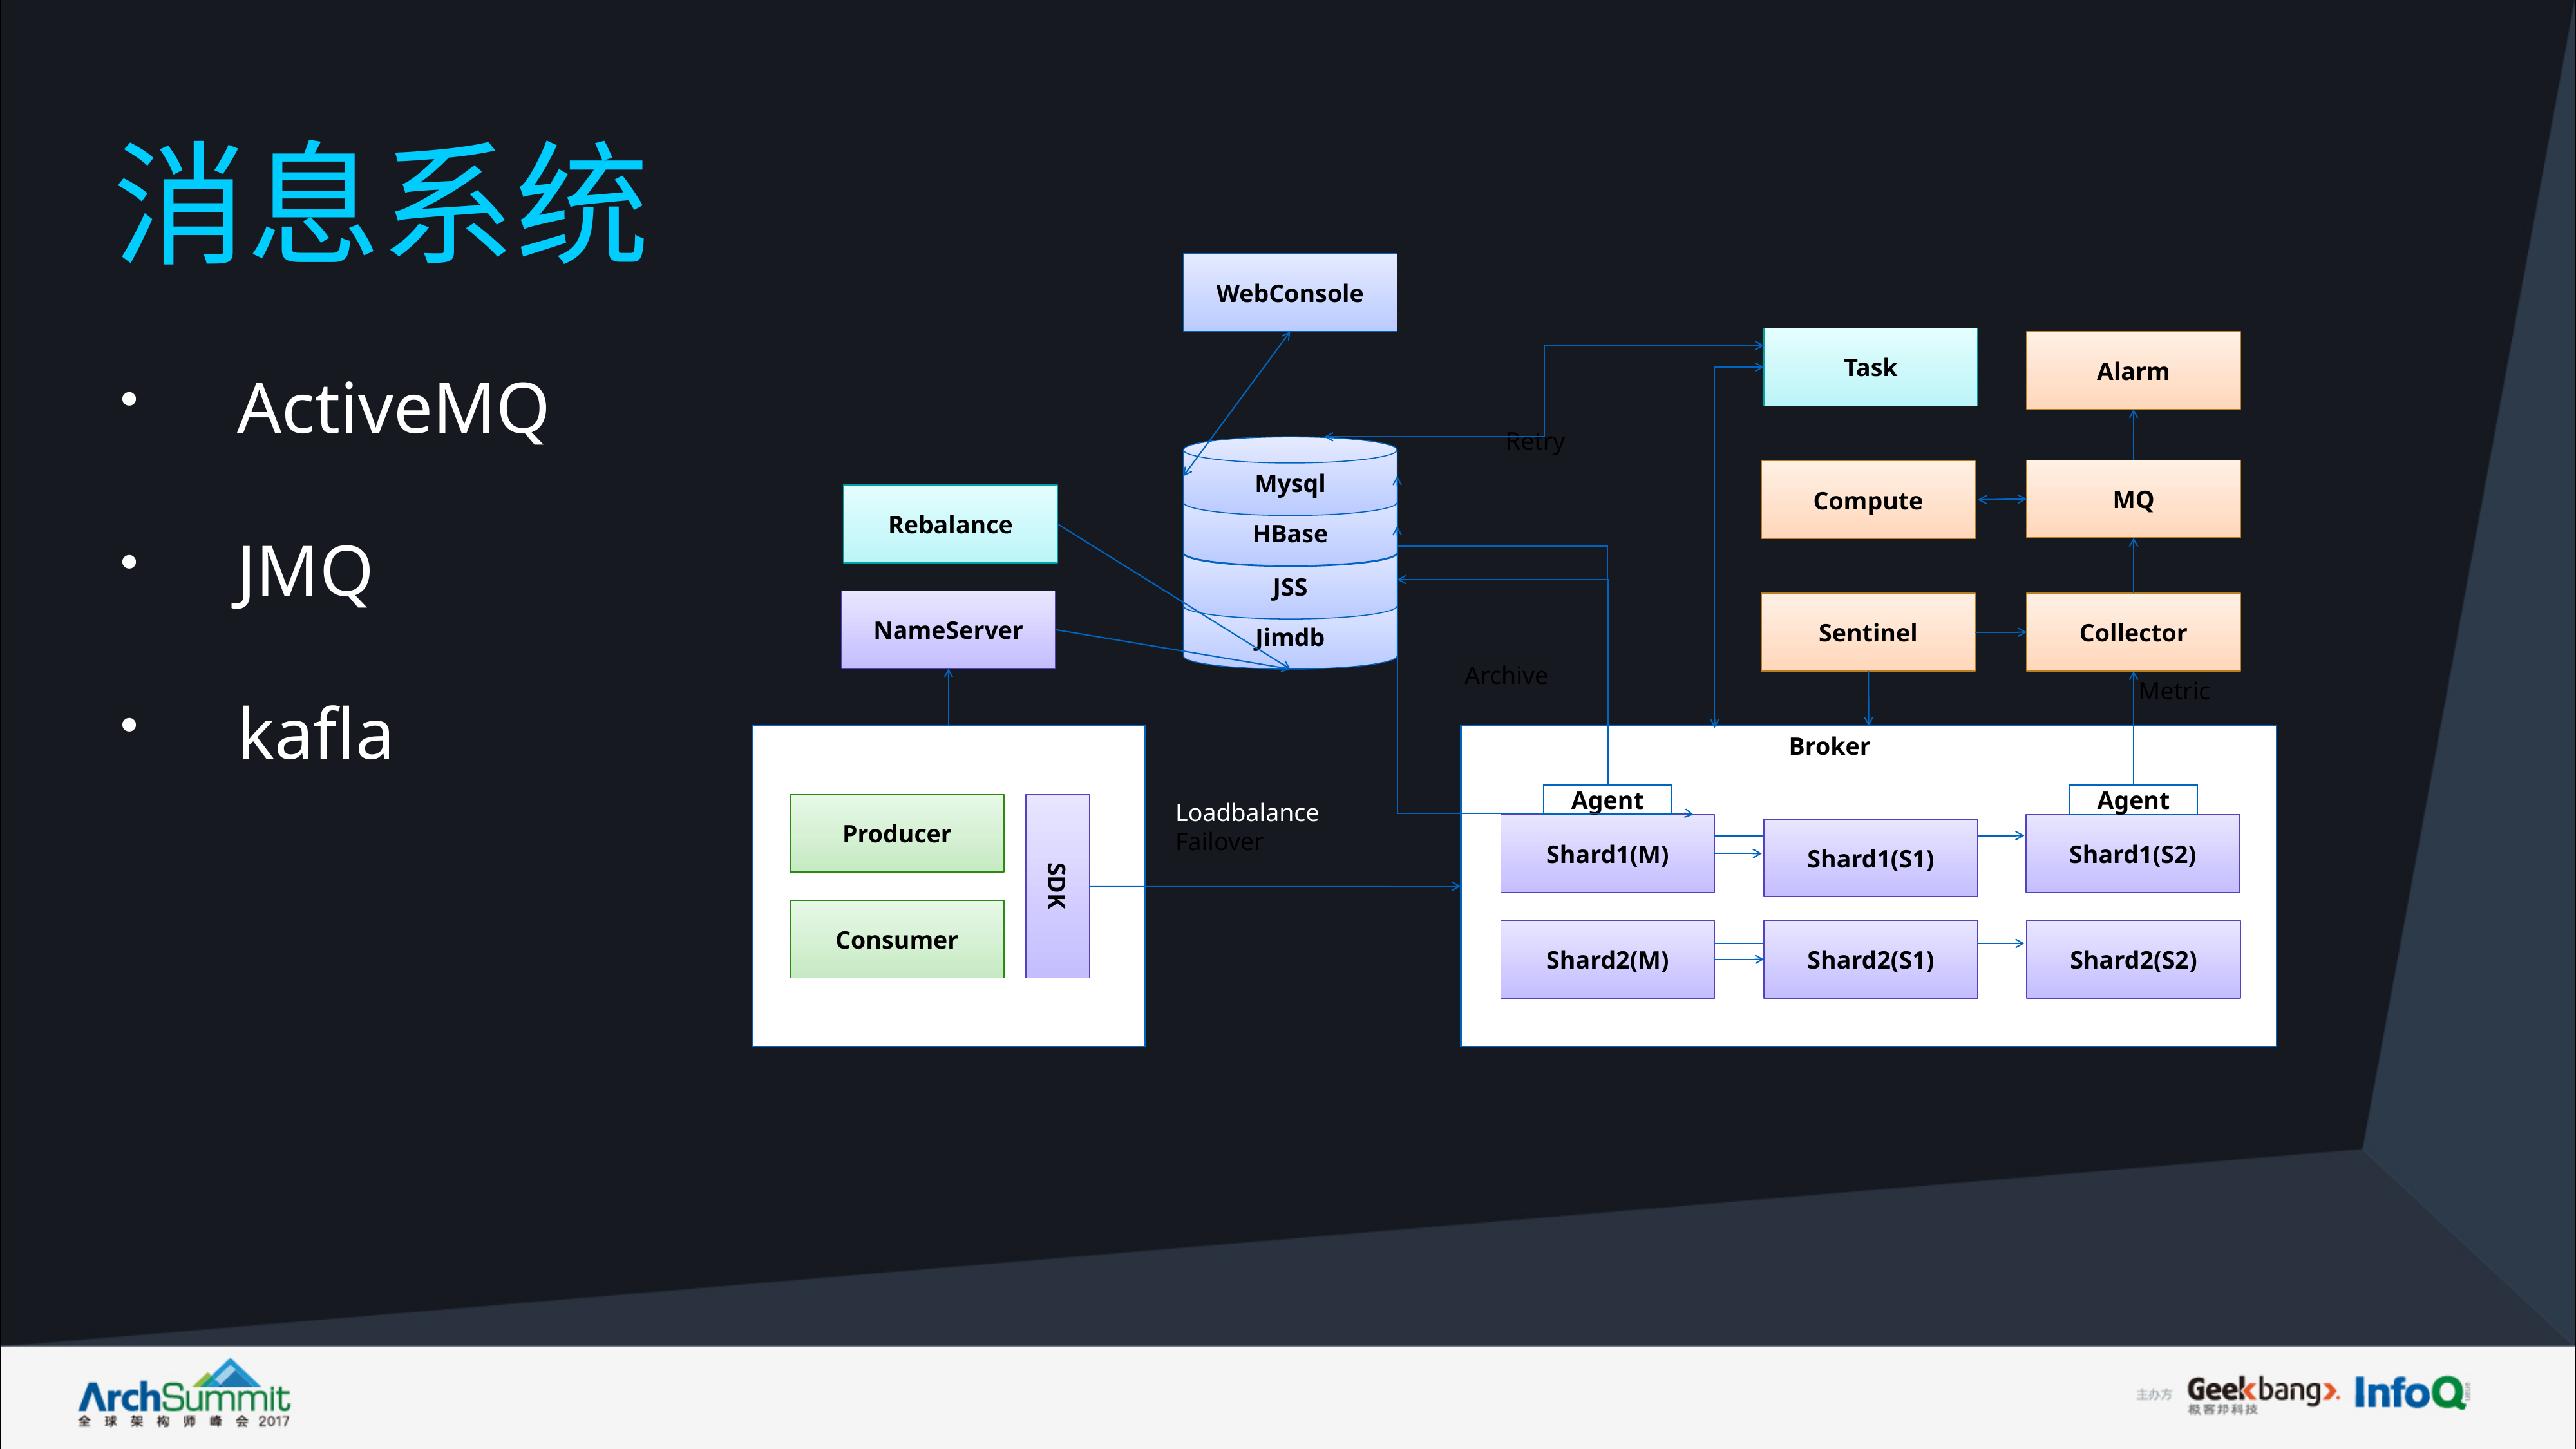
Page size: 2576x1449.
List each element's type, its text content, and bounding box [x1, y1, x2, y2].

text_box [752, 253, 2277, 1047]
picture [1, 0, 2575, 1449]
title 消息系统 [112, 39, 2464, 355]
list ActiveMQ JMQ kafla [112, 355, 2464, 1220]
